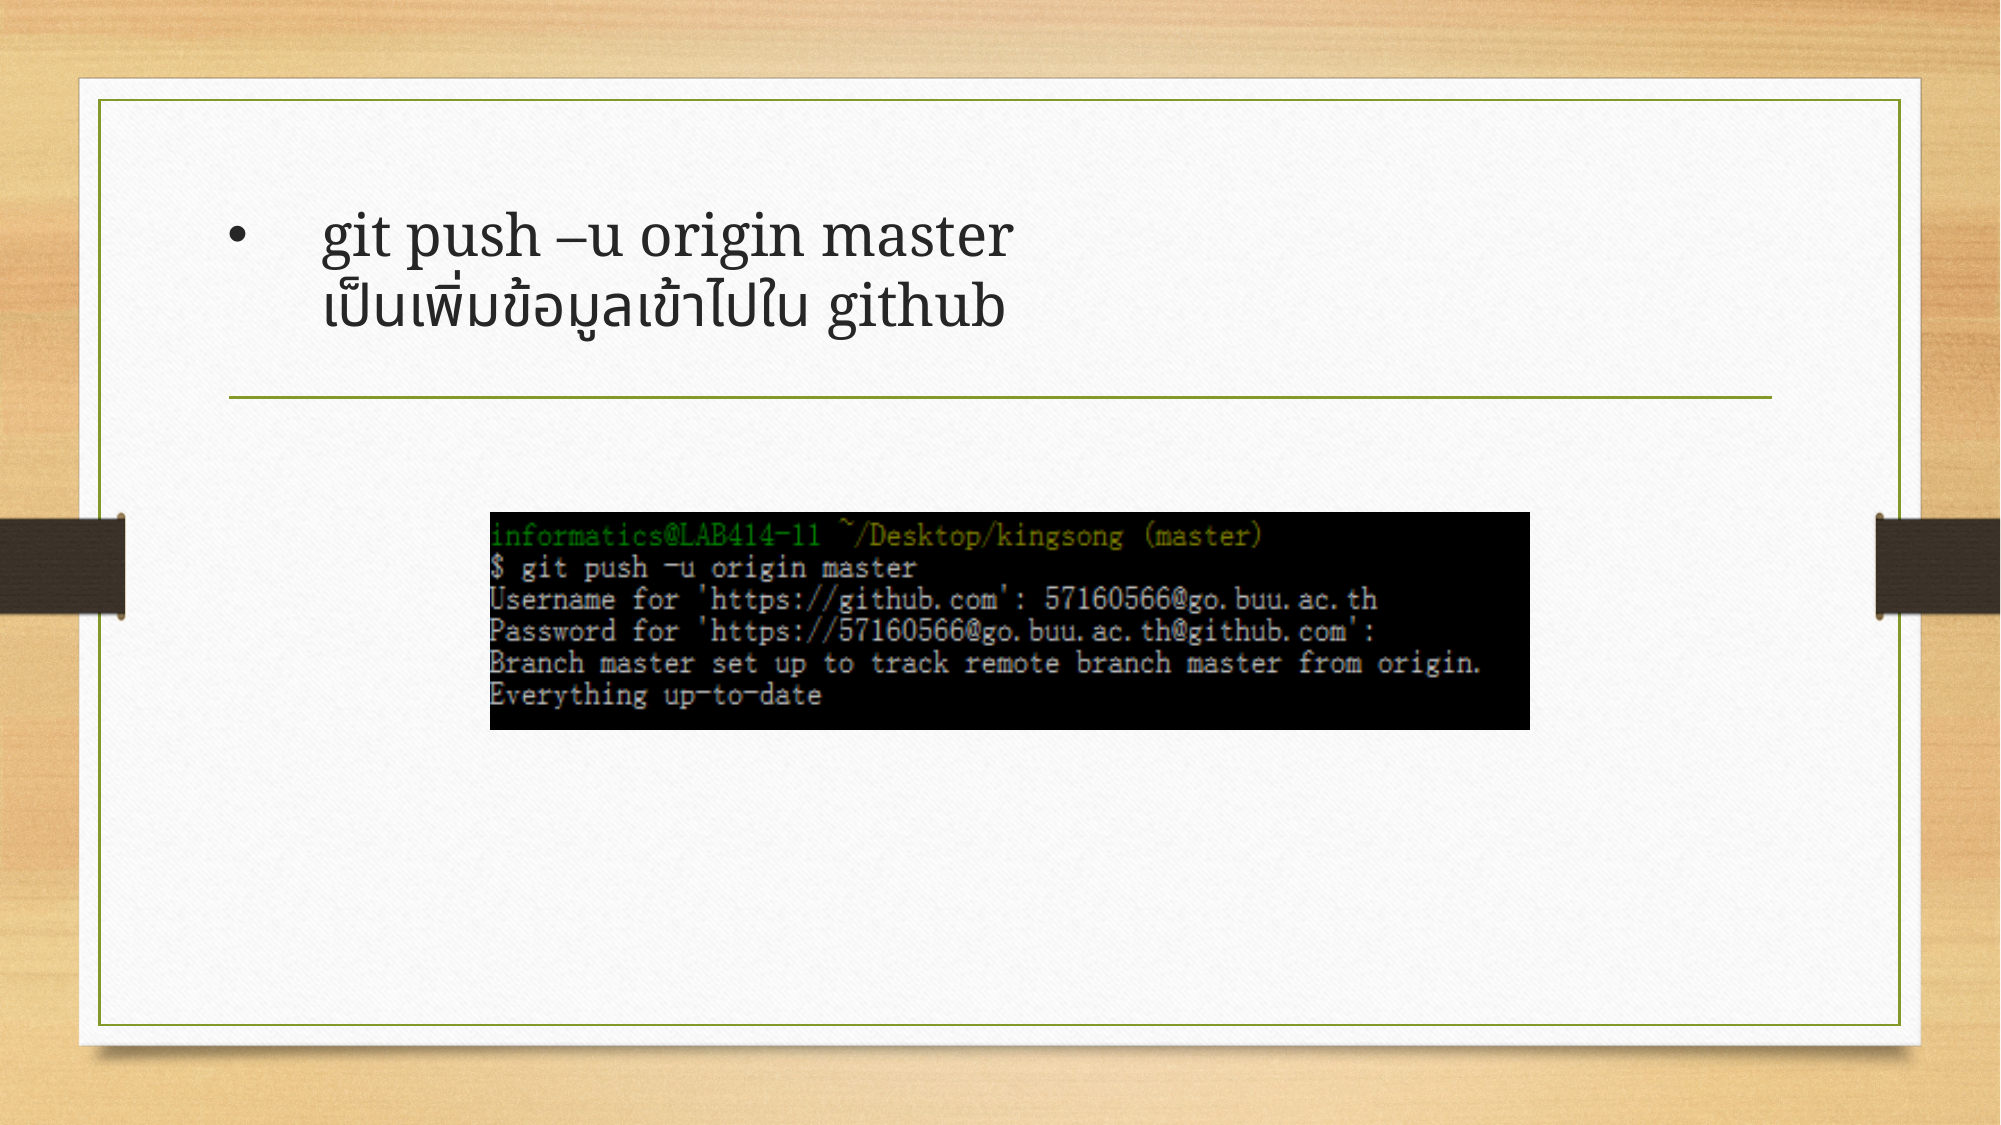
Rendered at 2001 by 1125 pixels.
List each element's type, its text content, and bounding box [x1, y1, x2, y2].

title git push –u origin master เป็นเพิ่มข้อมูลเข้าไปใน github [212, 161, 1788, 375]
picture [0, 0, 2001, 1125]
